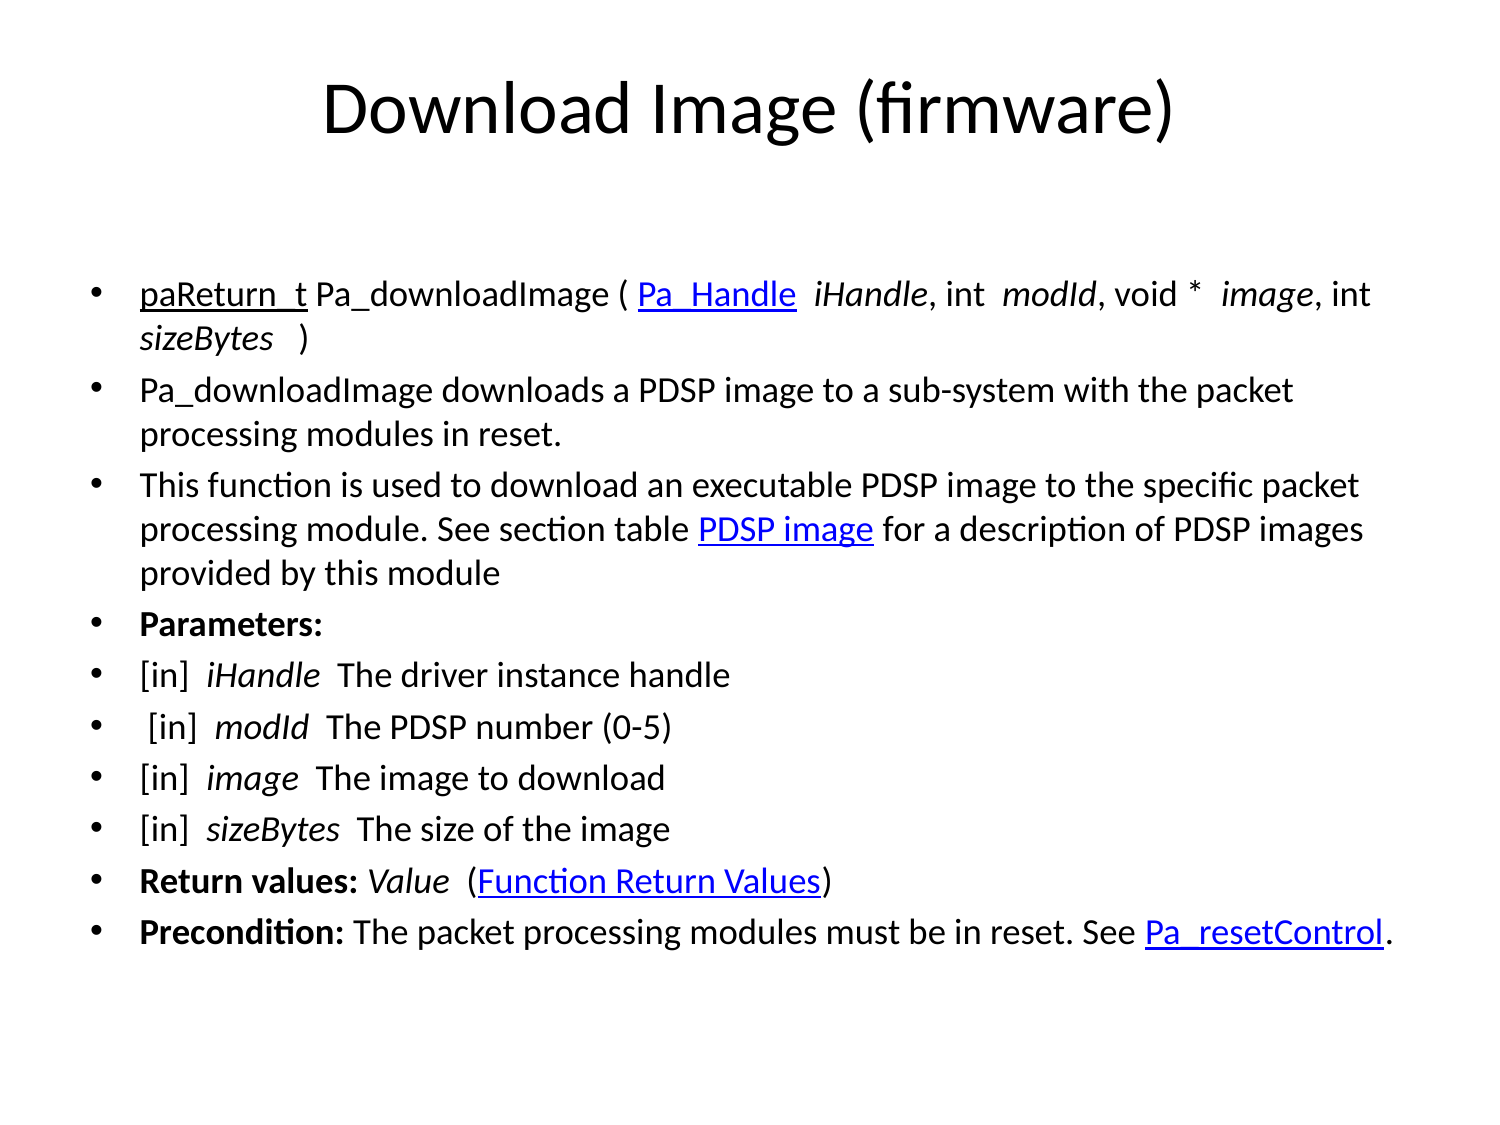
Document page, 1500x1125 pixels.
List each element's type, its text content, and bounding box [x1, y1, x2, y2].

list paReturn_t Pa_downloadImage ( Pa_Handle iHandle, int modId, void * image, int sizeBytes ) Pa_downloadImage downloads a PDSP image to a sub-system with the packet processing modules in reset. This function is used to download an executable PDSP image to the specific packet processing module. See section table PDSP image for a description of PDSP images provided by this module Parameters: [in] iHandle The driver instance handle [in] modId The PDSP number (0-5) [in] image The image to download [in] sizeBytes The size of the image Return values: Value (Function Return Values) Precondition: The packet processing modules must be in reset. See Pa_resetControl. [75, 262, 1425, 1005]
title Download Image (firmware) [75, 45, 1425, 163]
